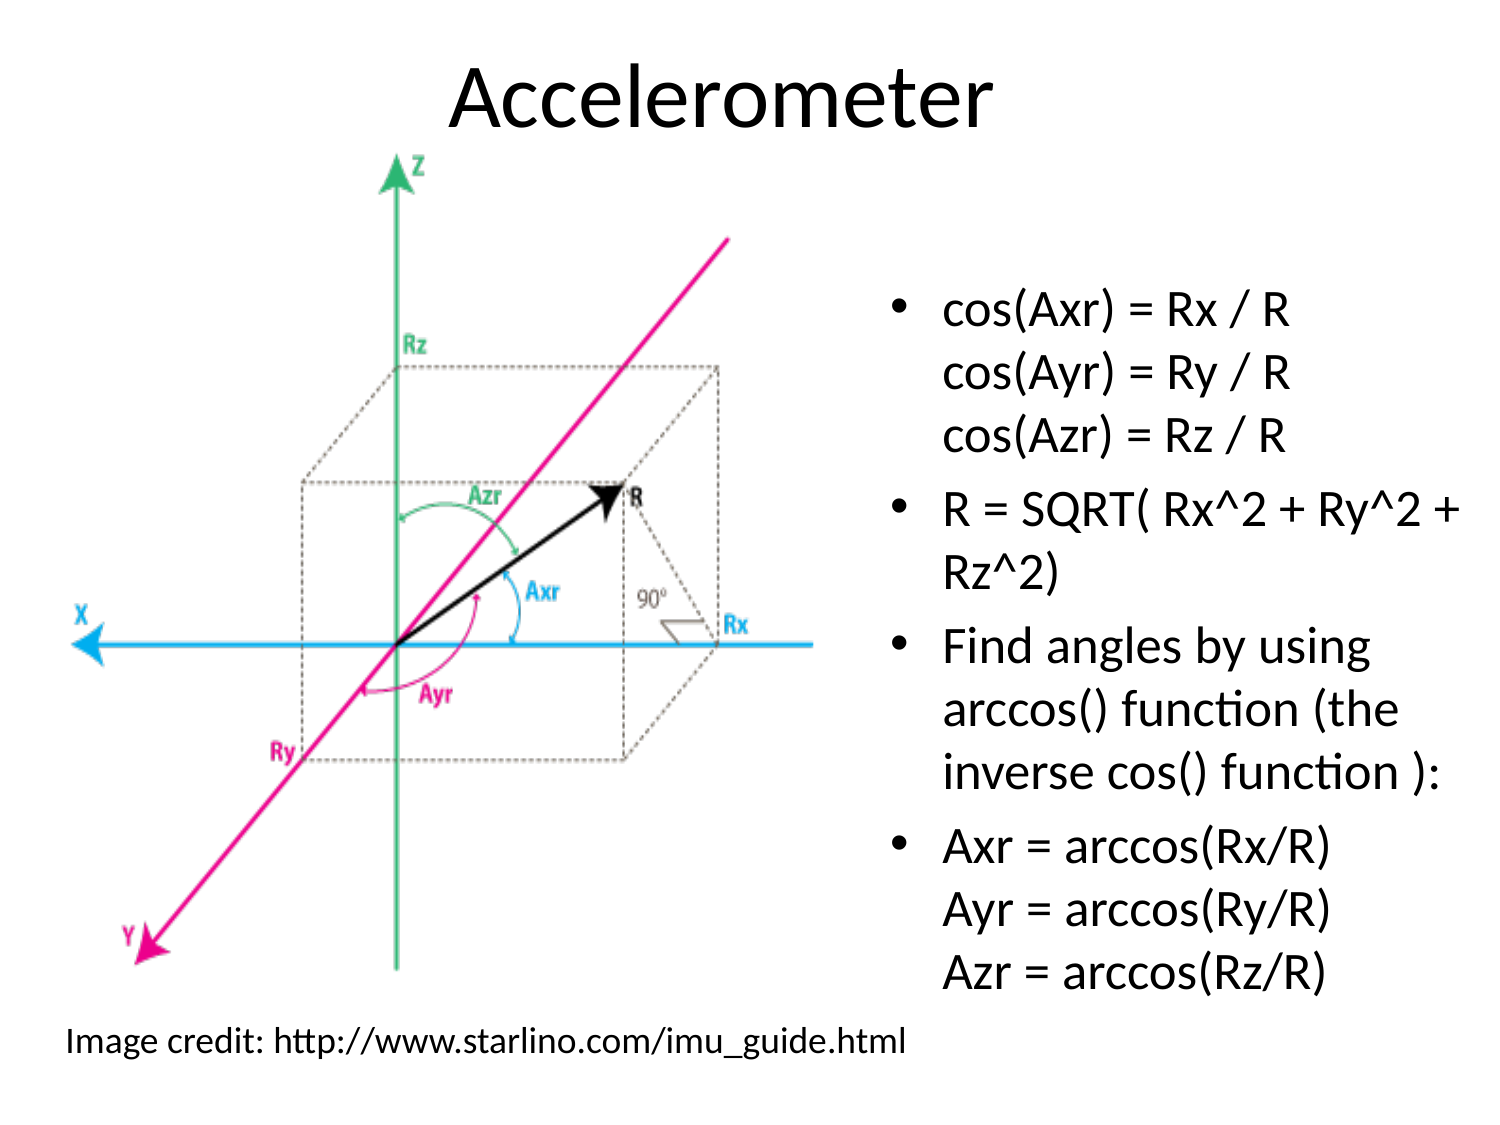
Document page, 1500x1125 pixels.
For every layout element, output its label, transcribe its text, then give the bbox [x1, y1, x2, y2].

title Accelerometer [47, 0, 1398, 185]
list cos(Axr) = Rx / R cos(Ayr) = Ry / R cos(Azr) = Rz / R R = SQRT( Rx^2 + Ry^2 + Rz^2) Find angles by using arccos() function (the inverse cos() function ): Axr = arccos(Rx/R) Ayr = arccos(Ry/R) Azr = arccos(Rz/R) [875, 266, 1497, 1009]
text_box Image credit: http://www.starlino.com/imu_guide.html [50, 1008, 923, 1069]
picture [0, 137, 851, 993]
